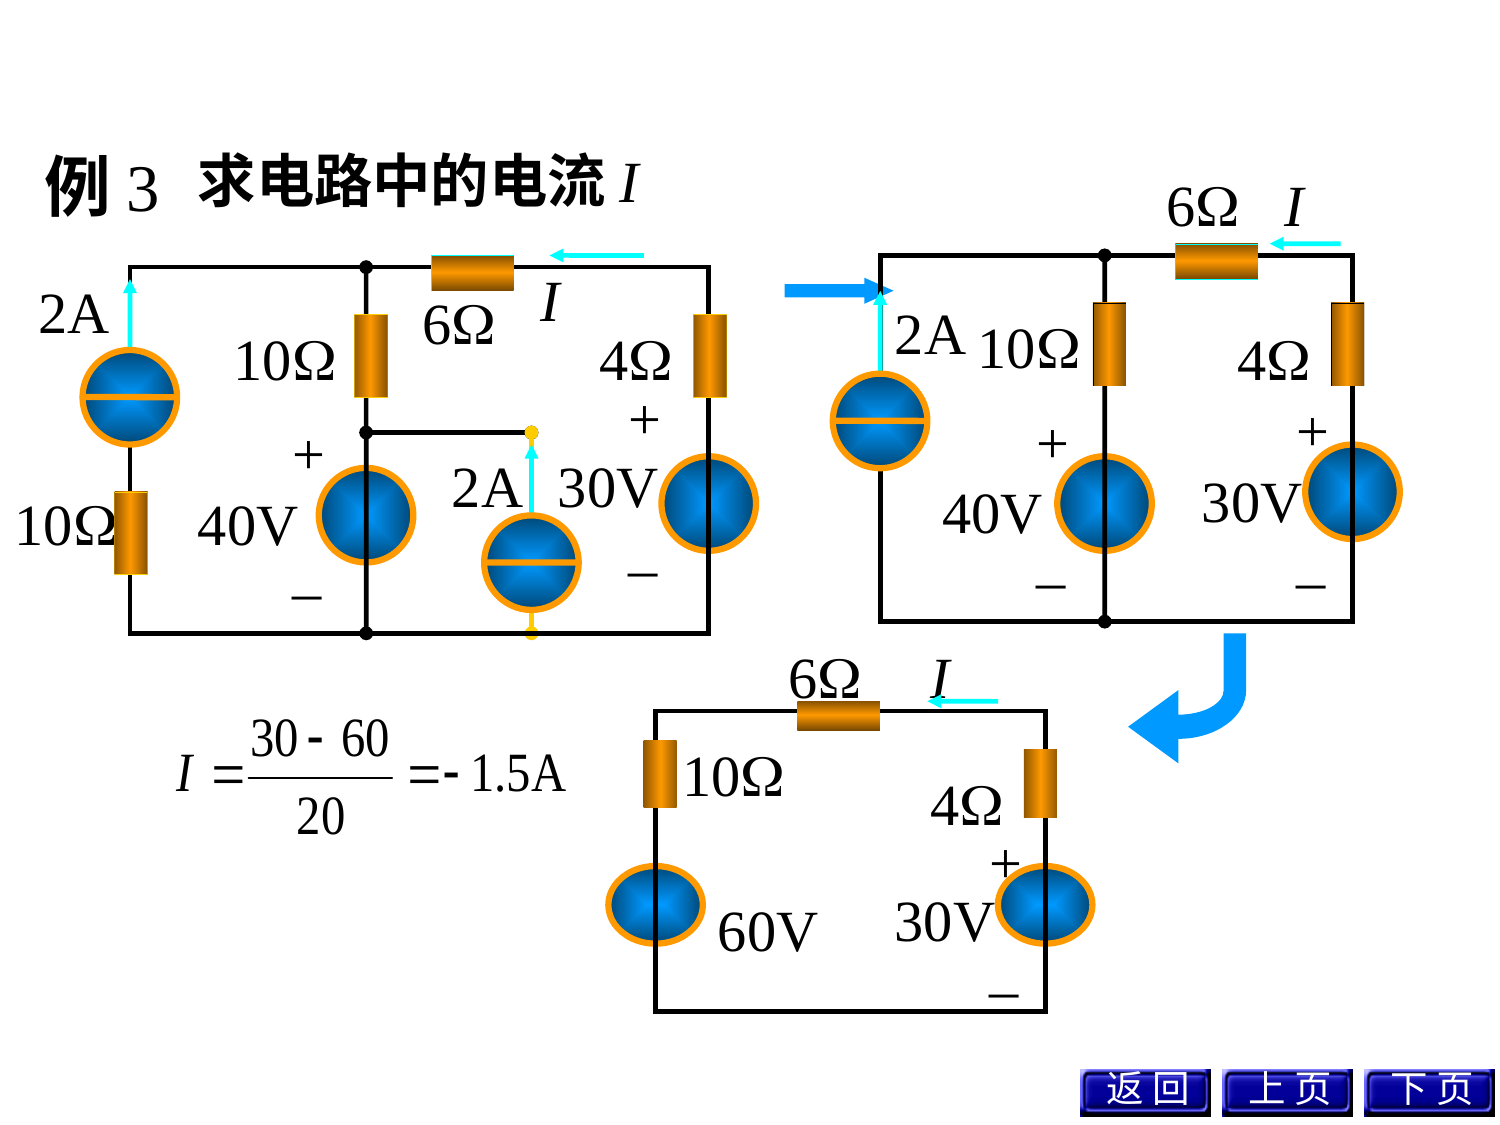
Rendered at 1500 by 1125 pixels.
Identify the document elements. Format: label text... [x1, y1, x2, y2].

text_box 例3 [29, 137, 183, 232]
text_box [1222, 1057, 1353, 1118]
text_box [832, 160, 1412, 622]
text_box [785, 284, 827, 297]
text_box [608, 633, 1093, 1012]
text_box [167, 703, 573, 844]
text_box [1128, 633, 1247, 764]
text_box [1080, 1057, 1211, 1118]
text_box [0, 255, 757, 634]
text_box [1364, 1057, 1495, 1118]
text_box 求电路中的电流I [183, 137, 1258, 222]
